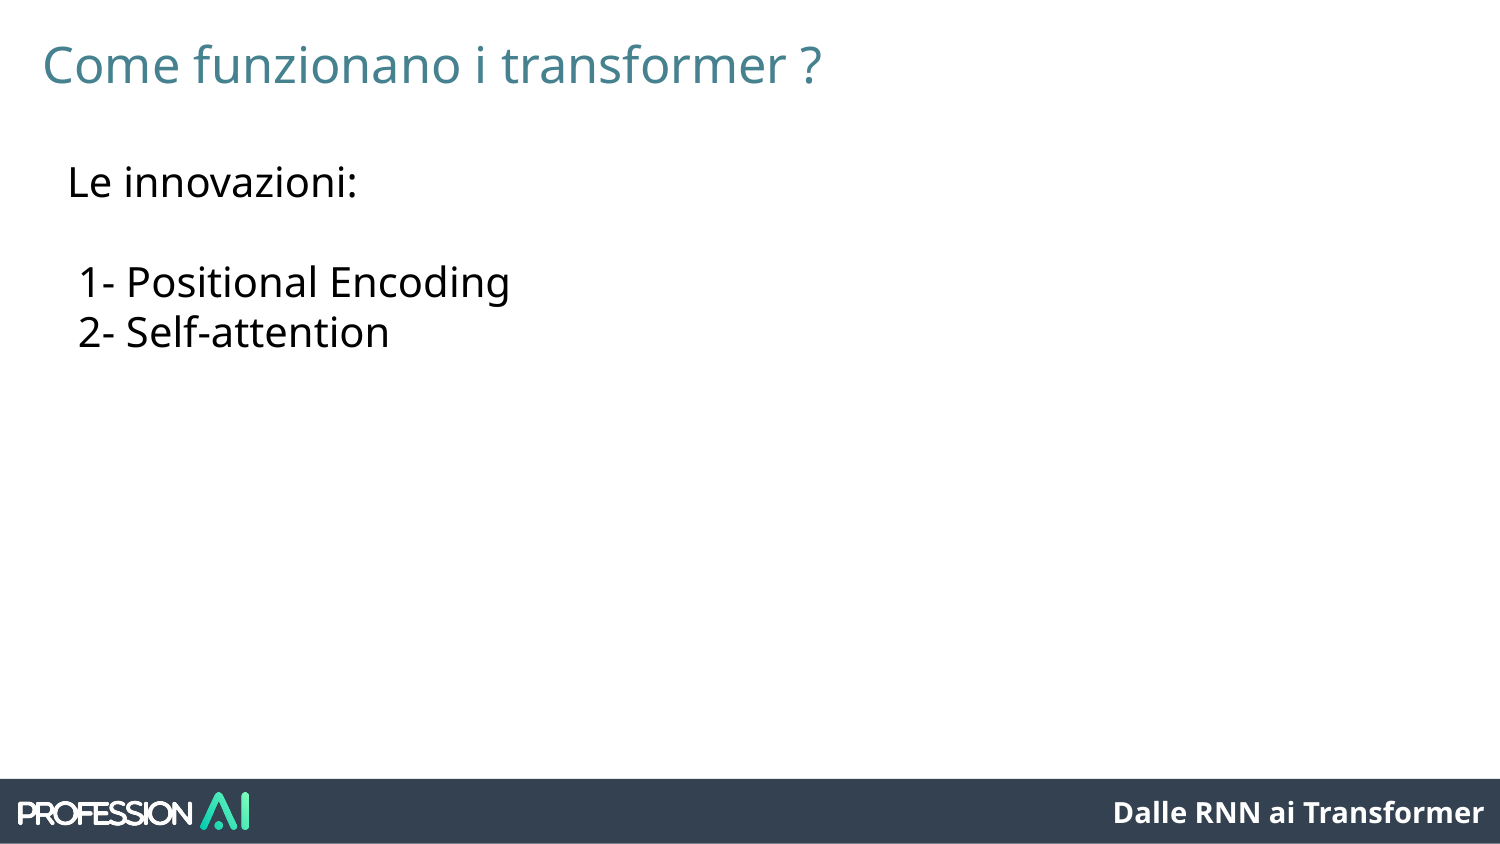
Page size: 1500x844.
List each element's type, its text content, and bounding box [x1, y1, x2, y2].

picture [17, 792, 250, 831]
title Le innovazioni: 1- Positional Encoding 2- Self-attention [52, 140, 1306, 235]
text_box [0, 778, 861, 844]
title Come funzionano i transformer ? [27, 17, 1426, 112]
text_box Dalle RNN ai Transformer [861, 778, 1500, 844]
